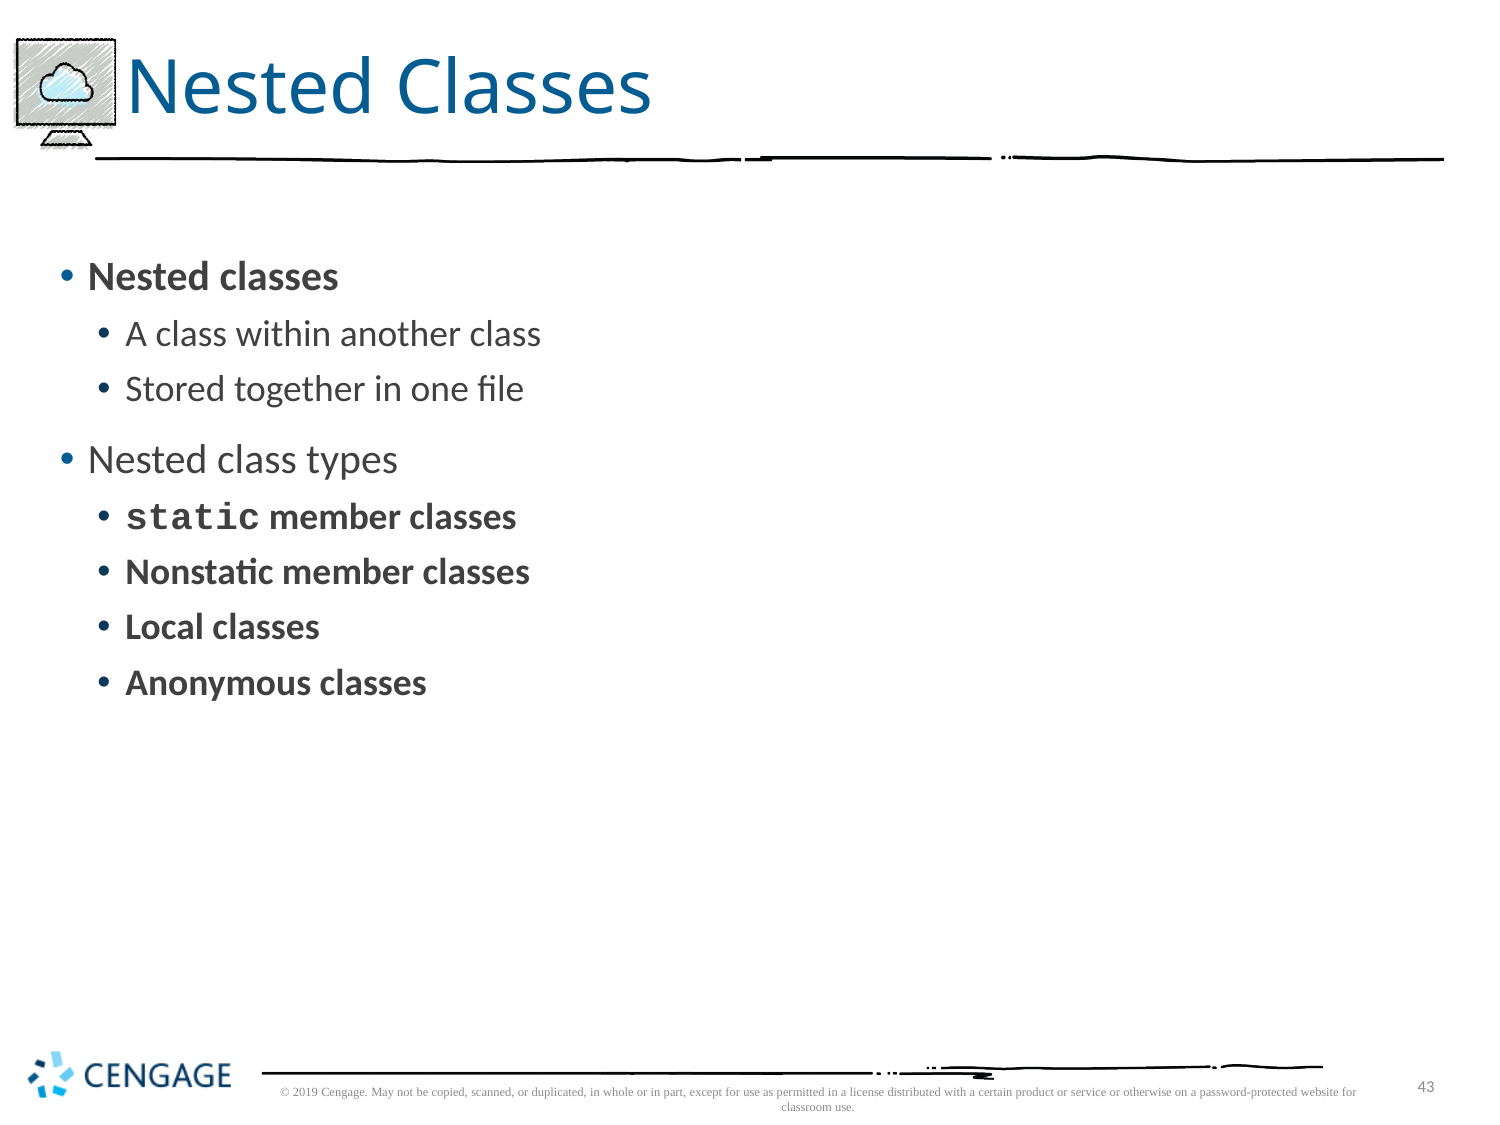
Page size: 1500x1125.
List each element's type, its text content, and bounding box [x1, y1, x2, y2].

footer © 2019 Cengage. May not be copied, scanned, or duplicated, in whole or in part, except for use as permitted in a license distributed with a certain product or service or otherwise on a password-protected website for classroom use. [261, 1079, 1375, 1120]
list Nested classes A class within another class Stored together in one file Nested class types static member classes Nonstatic member classes Local classes Anonymous classes [59, 252, 1441, 775]
picture [261, 1064, 1323, 1079]
picture [7, 1037, 244, 1111]
picture [95, 155, 1444, 163]
picture [12, 36, 117, 151]
title Nested Classes [125, 66, 1442, 116]
